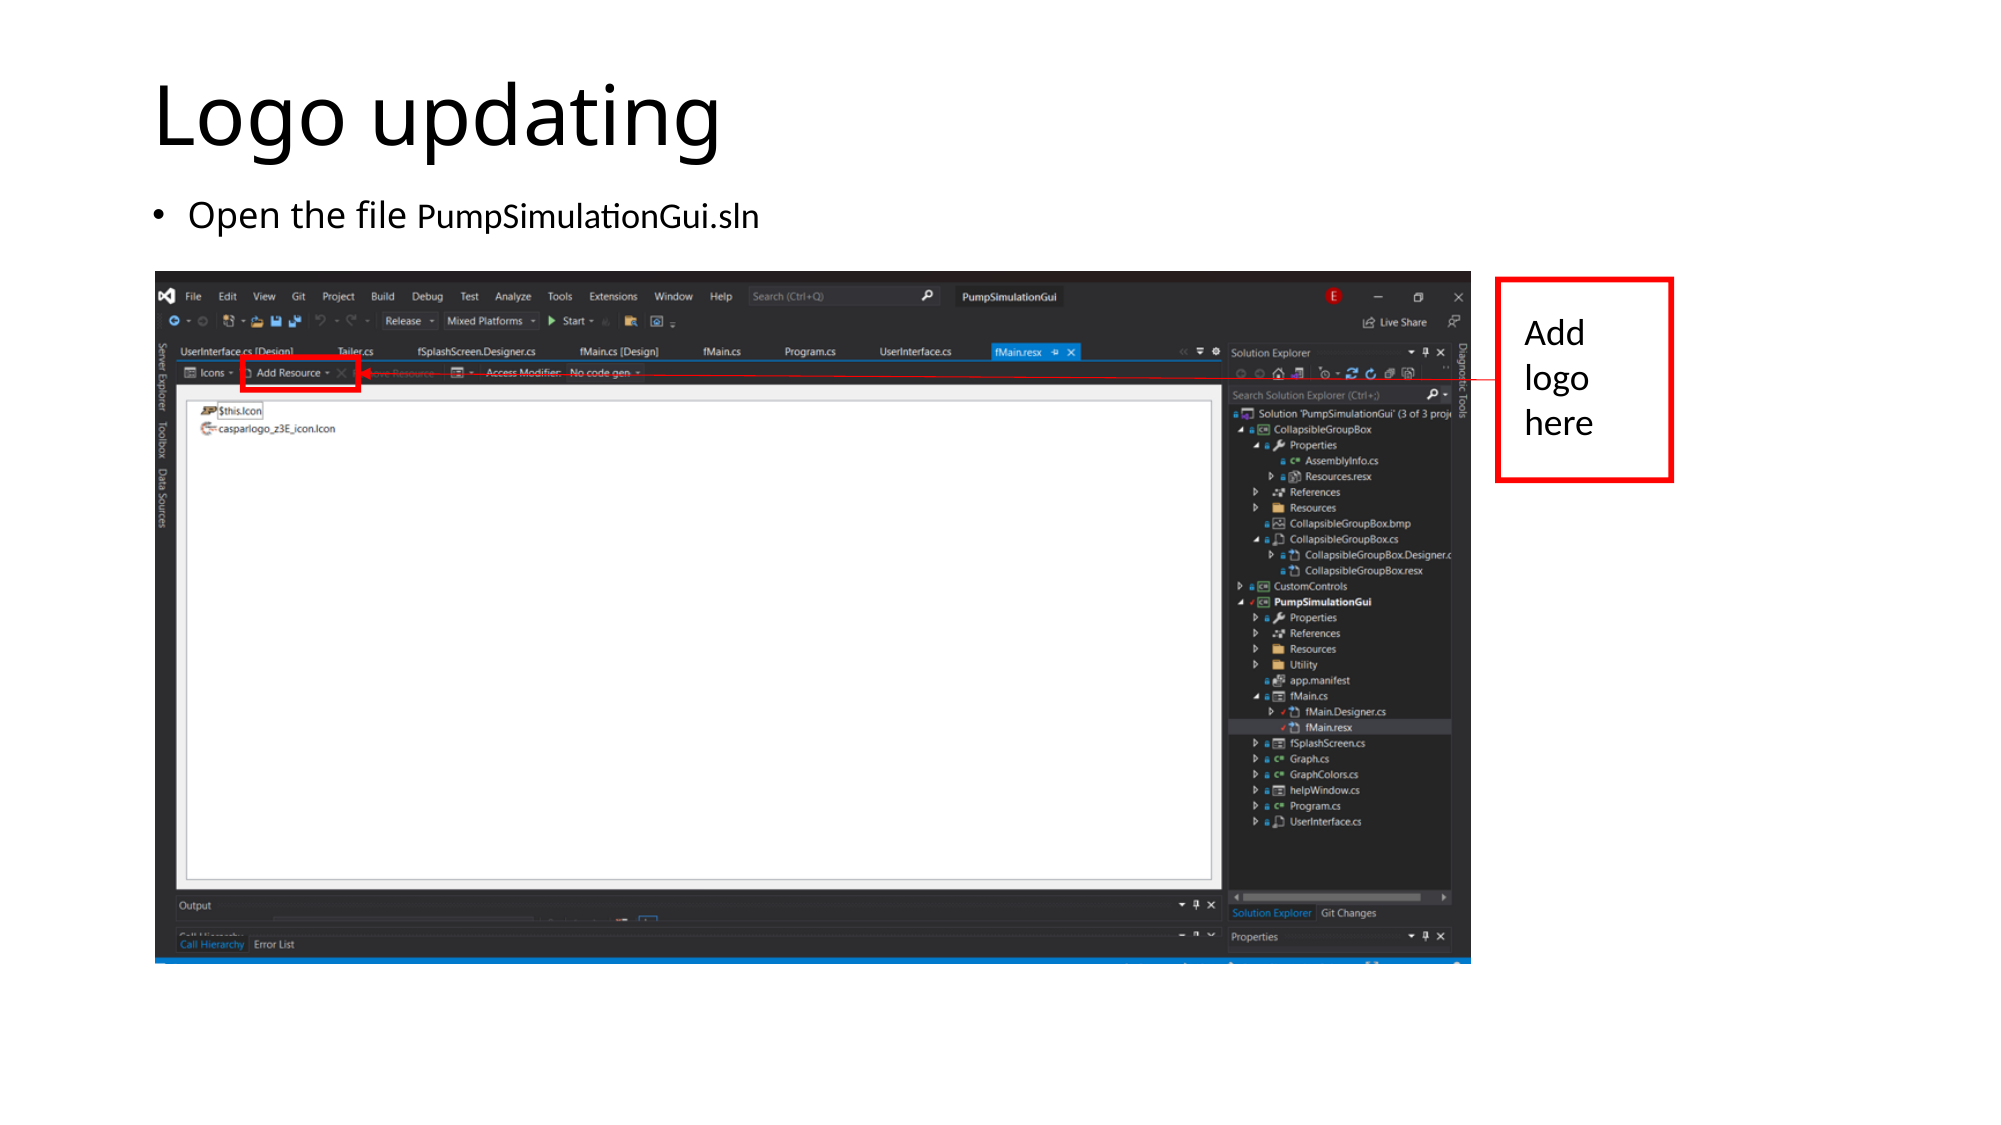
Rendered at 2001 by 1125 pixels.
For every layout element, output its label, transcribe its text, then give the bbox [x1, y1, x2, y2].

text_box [358, 373, 1498, 380]
text_box Add logo here [1509, 300, 1660, 451]
list Open the file PumpSimulationGui.sln [137, 189, 1480, 244]
text_box [1497, 279, 1672, 481]
title Logo updating [137, 59, 1863, 278]
picture [146, 216, 1471, 964]
